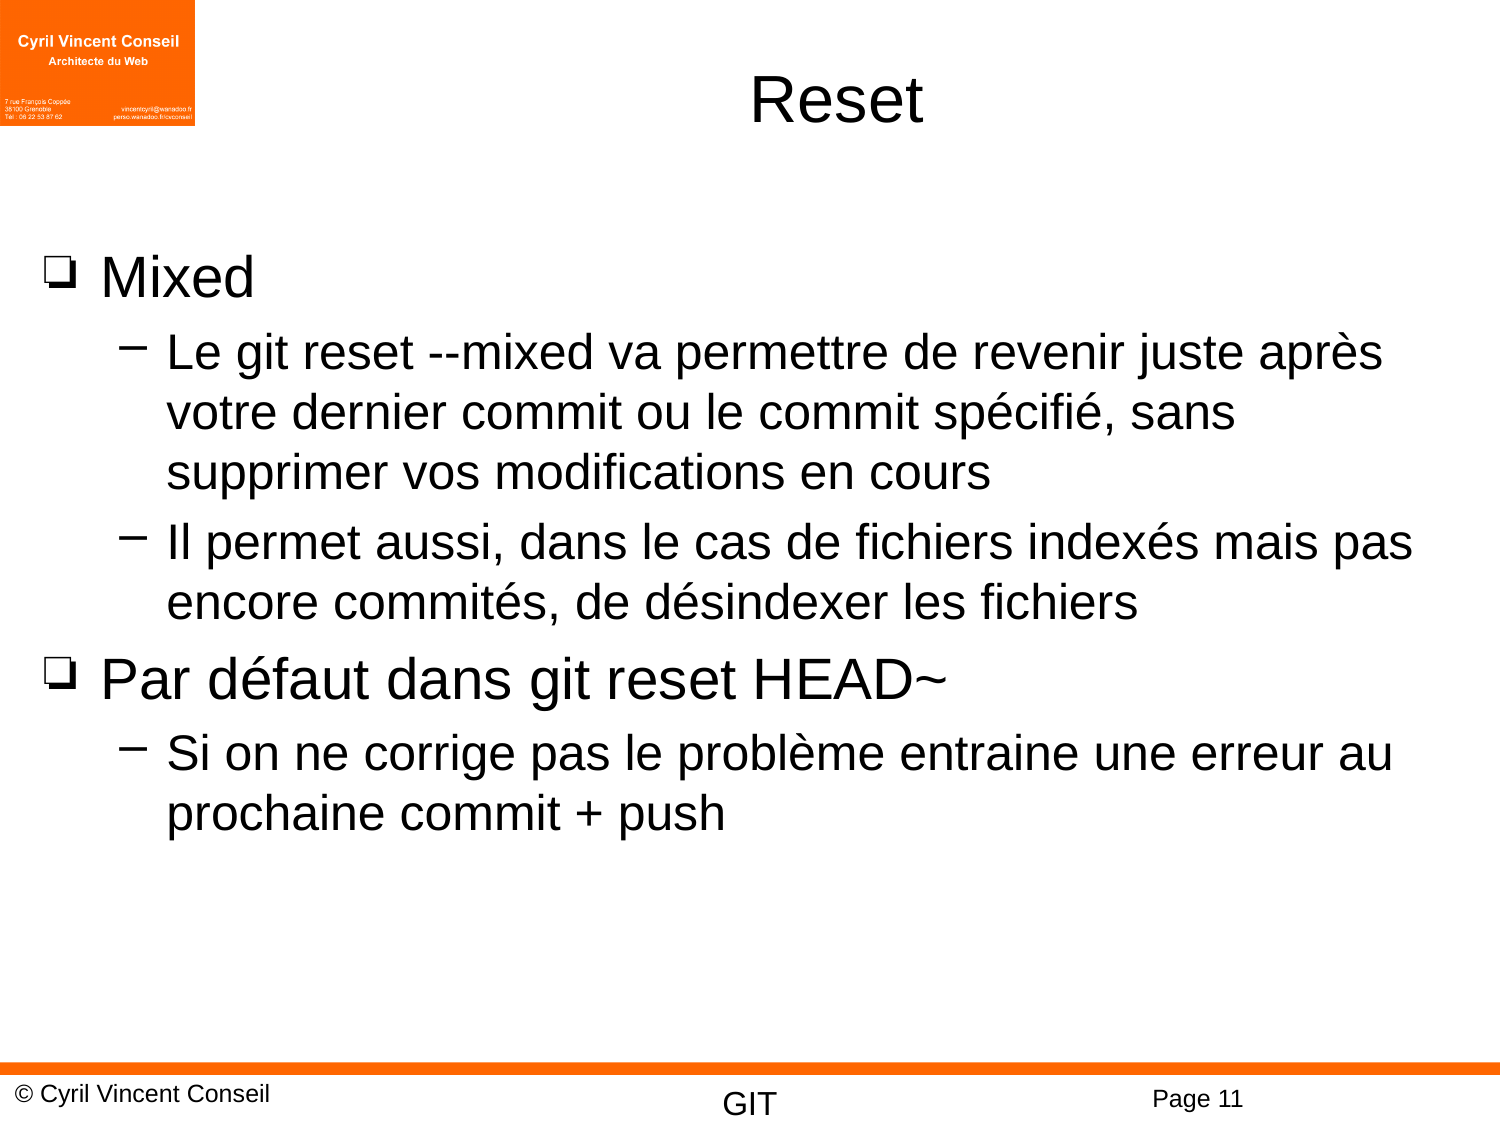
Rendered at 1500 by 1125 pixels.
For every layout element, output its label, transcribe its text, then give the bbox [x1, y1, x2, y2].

picture [0, 0, 195, 126]
title Reset [194, 2, 1480, 190]
list Mixed Le git reset --mixed va permettre de revenir juste après votre dernier commit ou le commit spécifié, sans supprimer vos modifications en cours Il permet aussi, dans le cas de fichiers indexés mais pas encore commités, de désindexer les fichiers Par défaut dans git reset HEAD~ Si on ne corrige pas le problème entraine une erreur au prochaine commit + push [29, 231, 1468, 1059]
